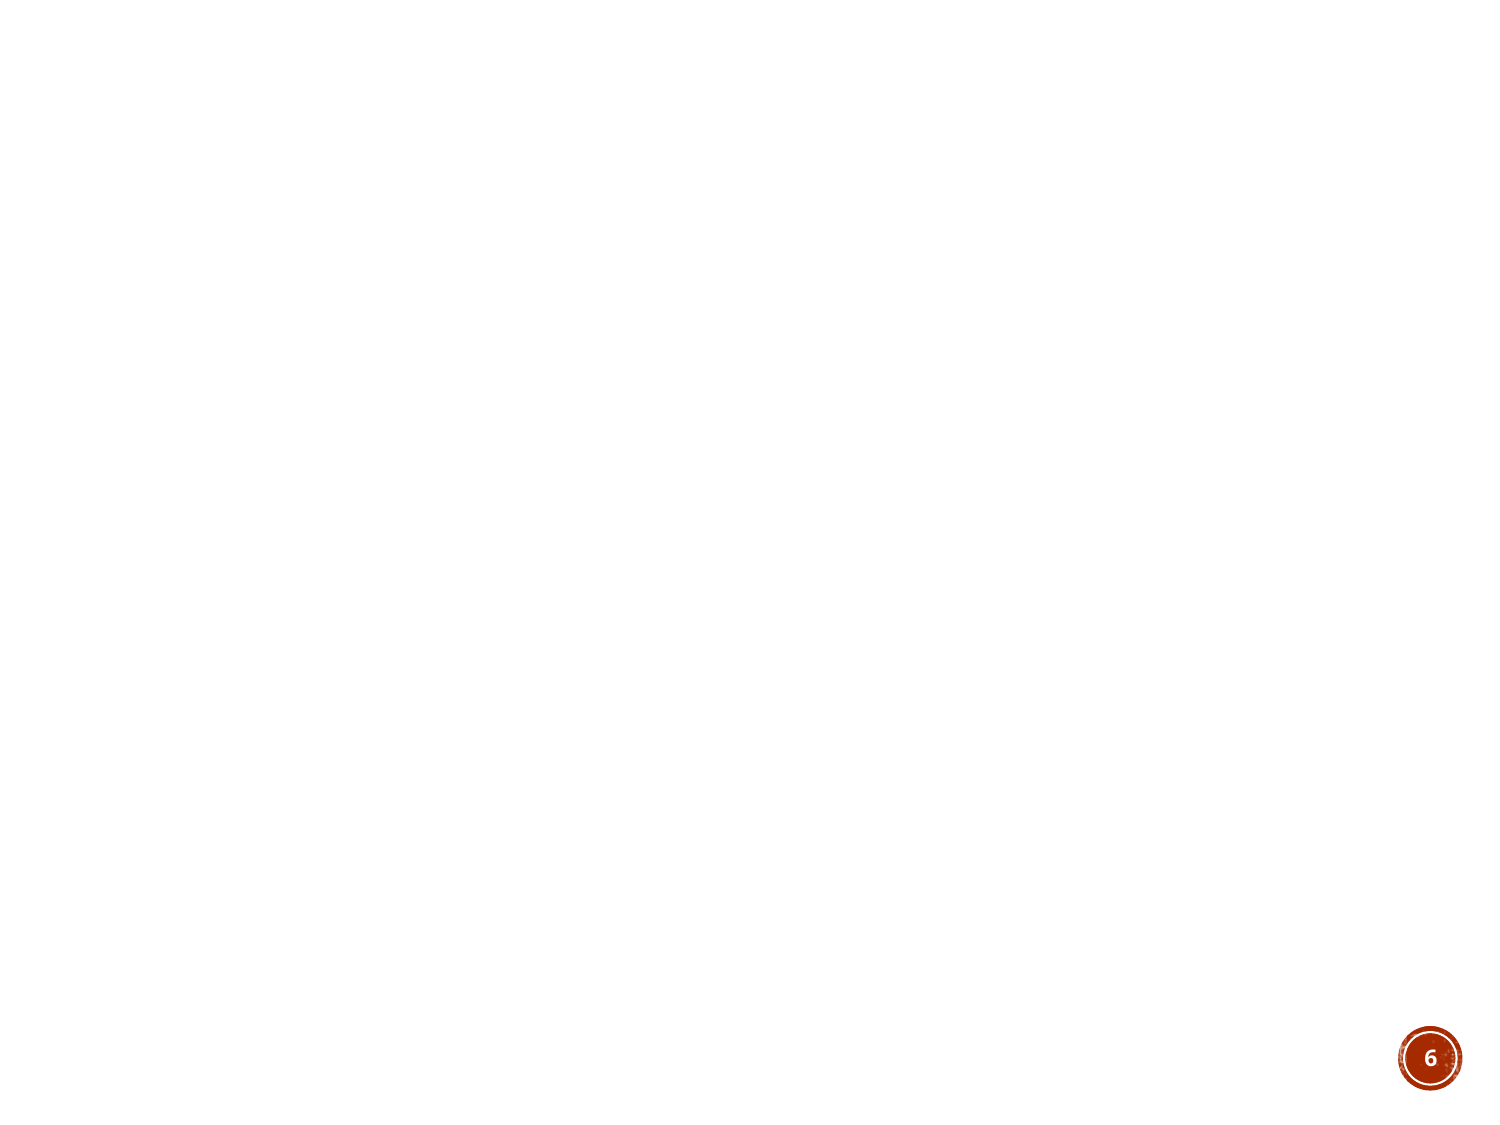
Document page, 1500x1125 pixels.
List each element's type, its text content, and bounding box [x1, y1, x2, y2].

slide_number 6 [1391, 1028, 1471, 1089]
